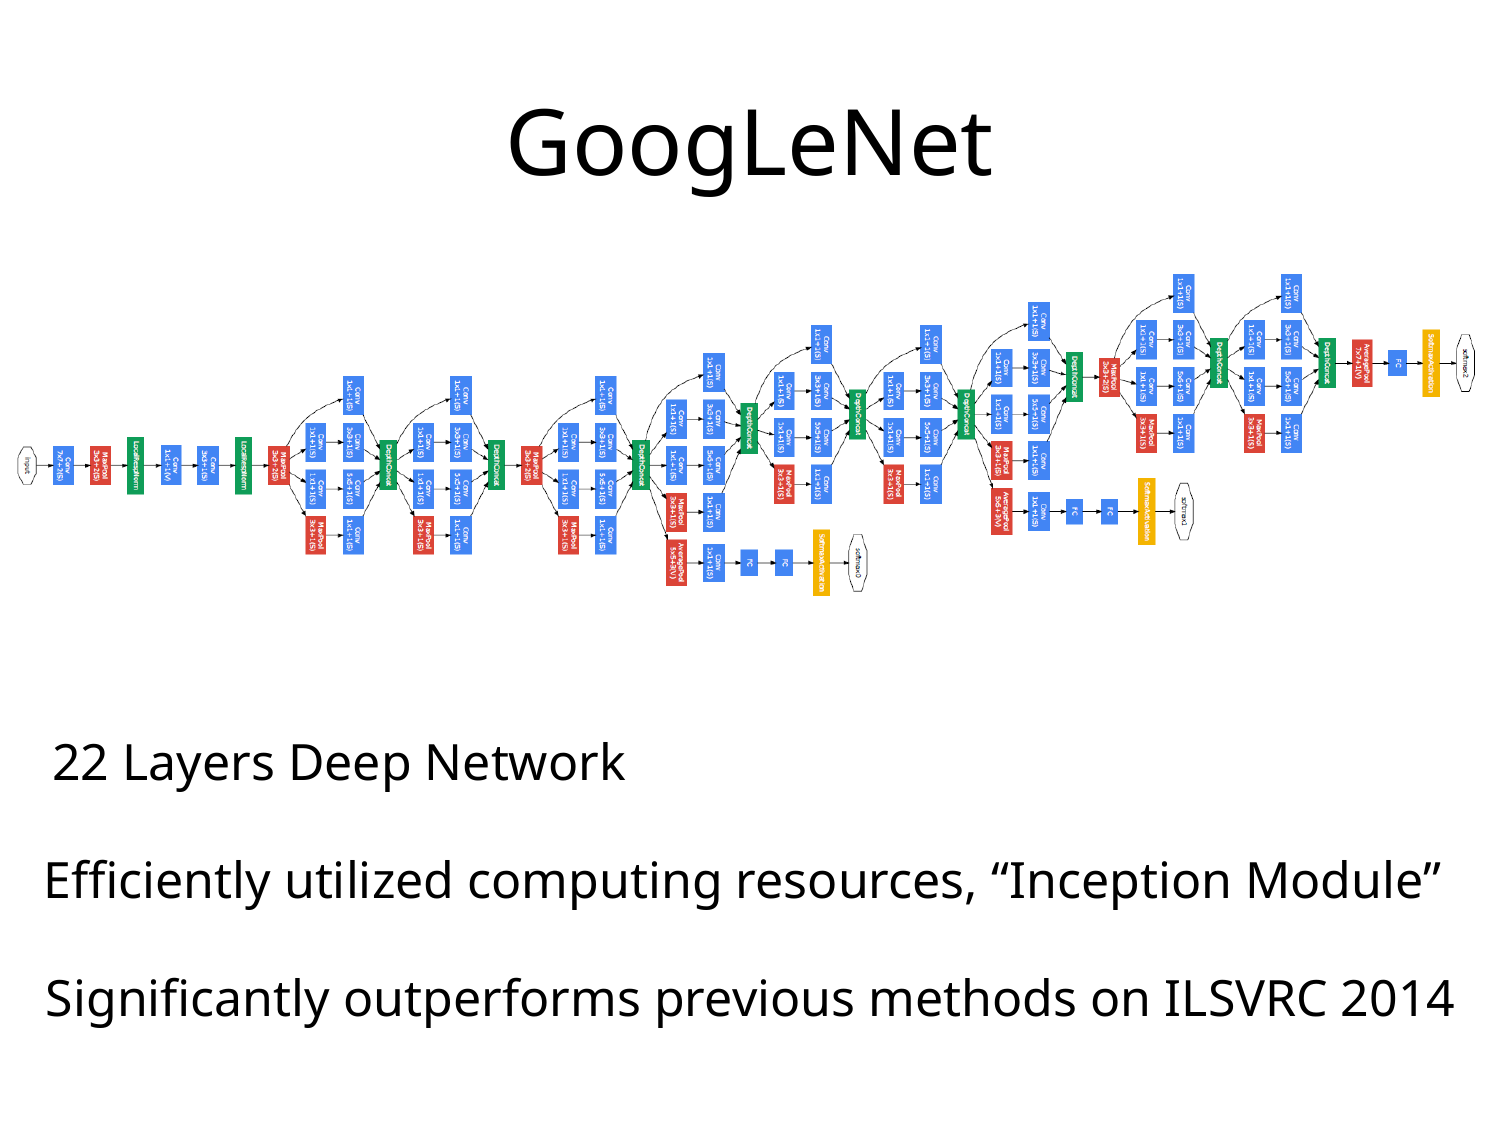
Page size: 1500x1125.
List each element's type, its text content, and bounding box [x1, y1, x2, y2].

text_box Significantly outperforms previous methods on ILSVRC 2014 [31, 959, 1471, 1034]
title GoogLeNet [75, 45, 1425, 233]
text_box 22 Layers Deep Network [37, 722, 642, 798]
text_box Efficiently utilized computing resources, “Inception Module” [28, 841, 1458, 916]
picture [4, 239, 1488, 634]
